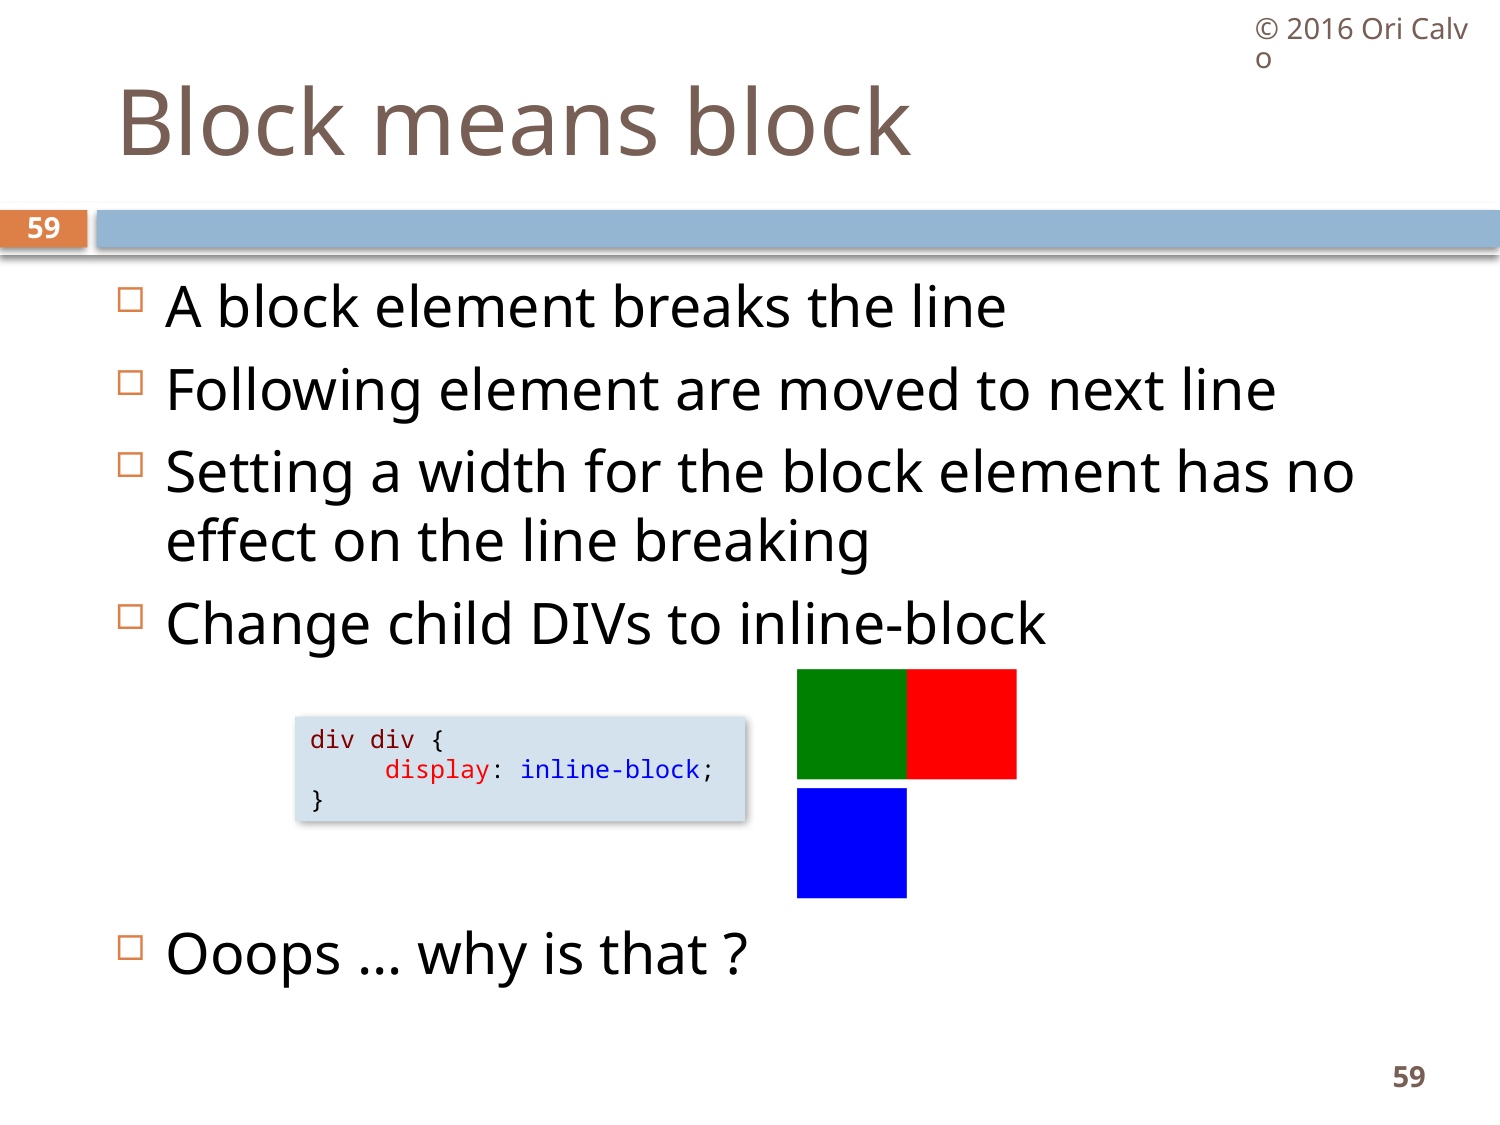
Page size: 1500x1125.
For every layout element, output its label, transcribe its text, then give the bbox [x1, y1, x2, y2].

footer © 2016 Ori Calvo [1240, 0, 1500, 60]
slide_number 59 [0, 208, 88, 249]
picture [785, 656, 1032, 918]
text_box div div { display: inline-block; } [295, 716, 746, 822]
title Block means block [100, 37, 1438, 200]
list A block element breaks the line Following element are moved to next line Setting a width for the block element has no effect on the line breaking Change child DIVs to inline-block Ooops … why is that ? [100, 262, 1438, 1000]
